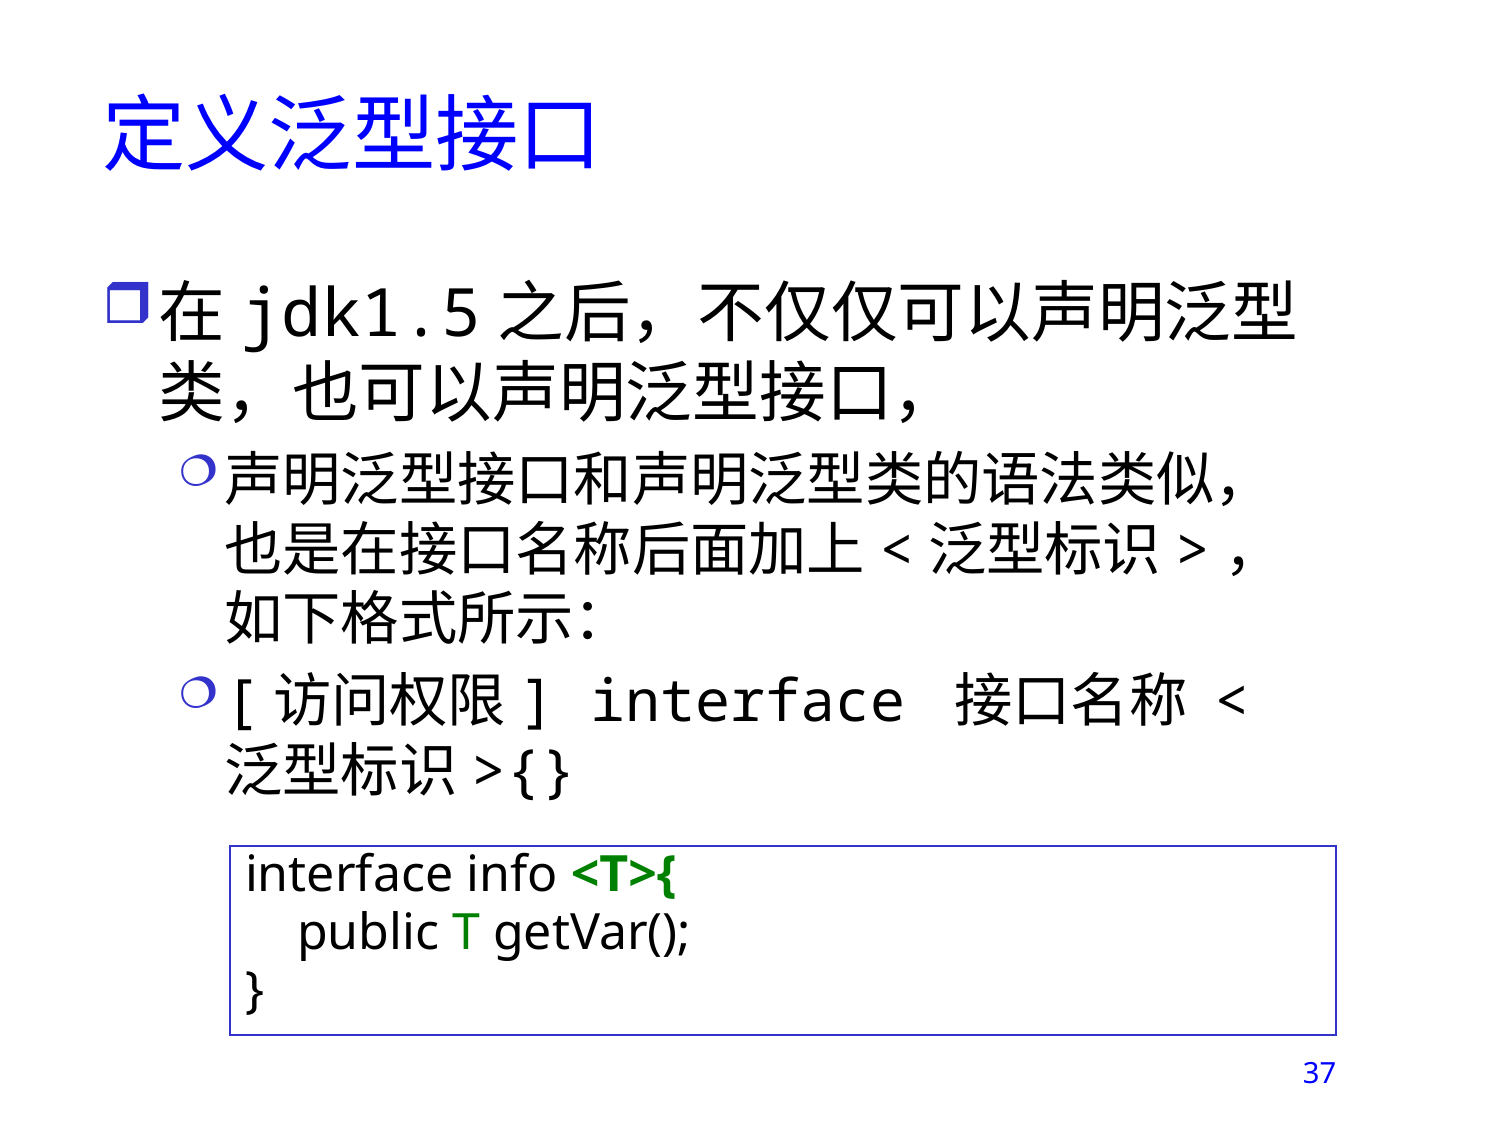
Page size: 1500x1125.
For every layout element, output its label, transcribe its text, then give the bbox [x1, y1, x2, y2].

slide_number 37 [1269, 1046, 1370, 1091]
title 定义泛型接口 [87, 37, 1363, 225]
text_box interface info <T>{ public T getVar(); } [230, 845, 1336, 1035]
list 在jdk1.5之后，不仅仅可以声明泛型类，也可以声明泛型接口， 声明泛型接口和声明泛型类的语法类似，也是在接口名称后面加上<泛型标识>，如下格式所示： [访问权限] interface 接口名称 <泛型标识>{} [87, 262, 1336, 657]
